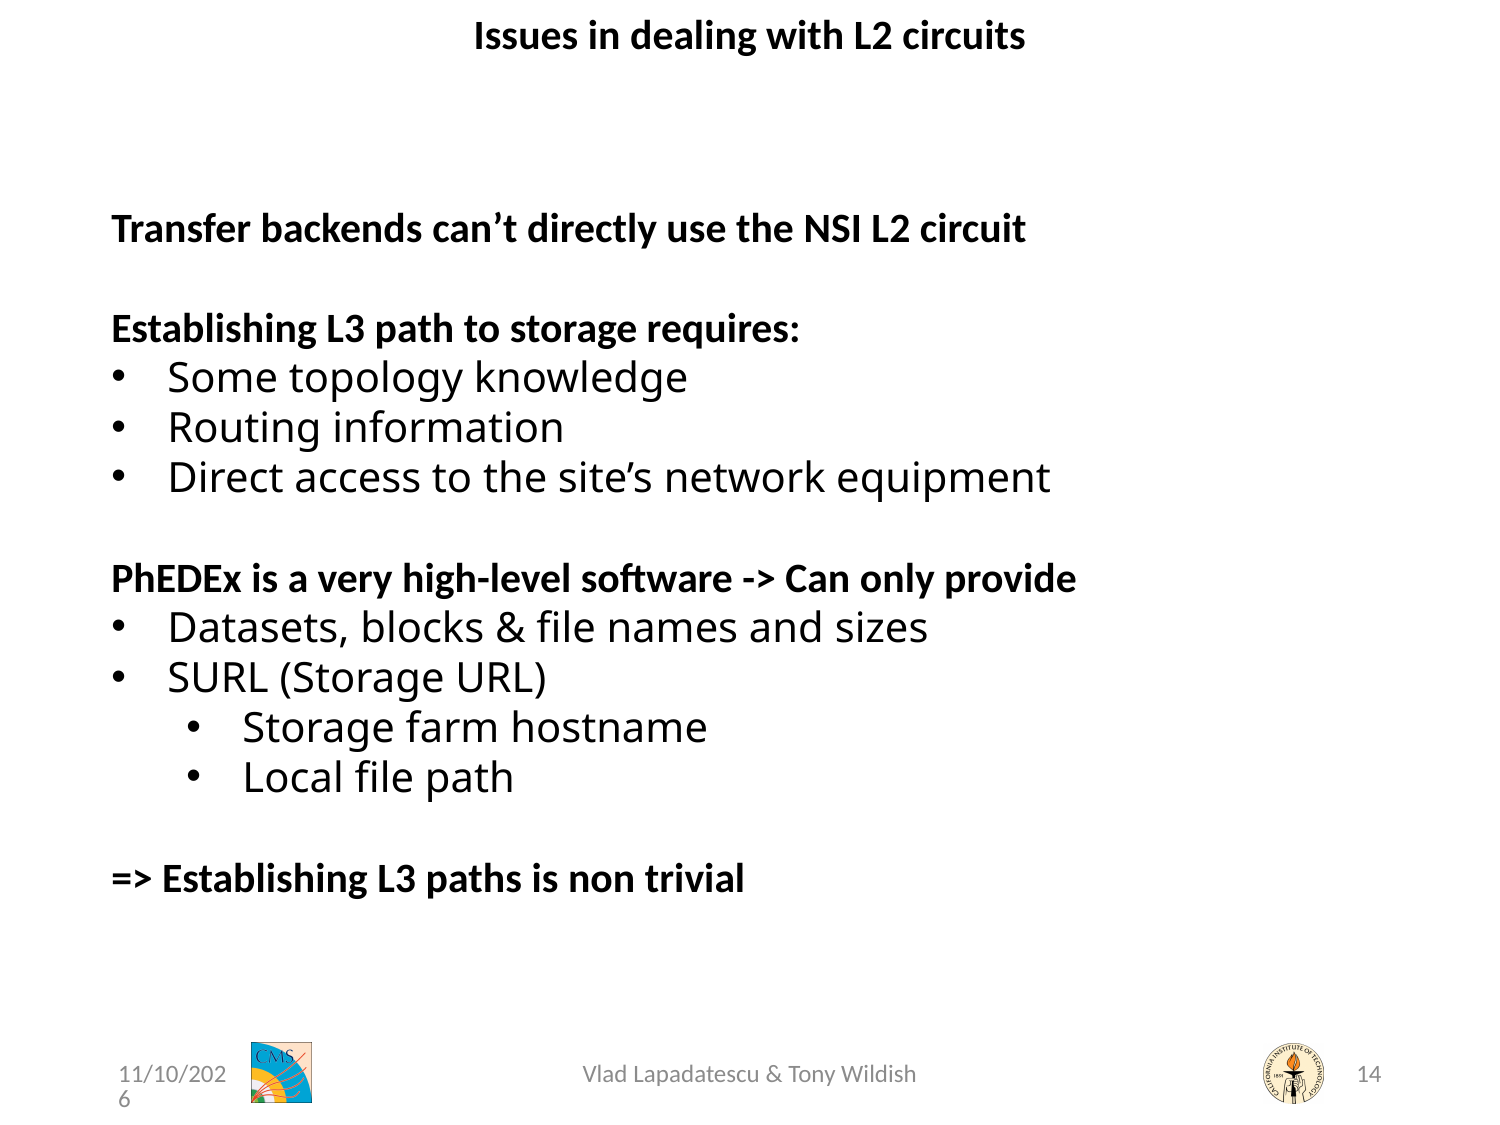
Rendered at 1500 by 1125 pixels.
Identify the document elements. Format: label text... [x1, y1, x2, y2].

footer Vlad Lapadatescu & Tony Wildish [496, 1042, 1004, 1103]
picture [261, 1042, 312, 1093]
text_box Transfer backends can’t directly use the NSI L2 circuit Establishing L3 path to storage requires: Some topology knowledge Routing information Direct access to the site’s network equipment PhEDEx is a very high-level software -> Can only provide Datasets, blocks & file names and sizes SURL (Storage URL) Storage farm hostname Local file path => Establishing L3 paths is non trivial [96, 193, 1404, 909]
slide_number 18-Mar-15 [103, 1042, 244, 1103]
text_box Issues in dealing with L2 circuits [458, 0, 1042, 65]
slide_number 14 [1330, 1042, 1397, 1103]
picture [1263, 1043, 1324, 1104]
picture [251, 1068, 286, 1103]
